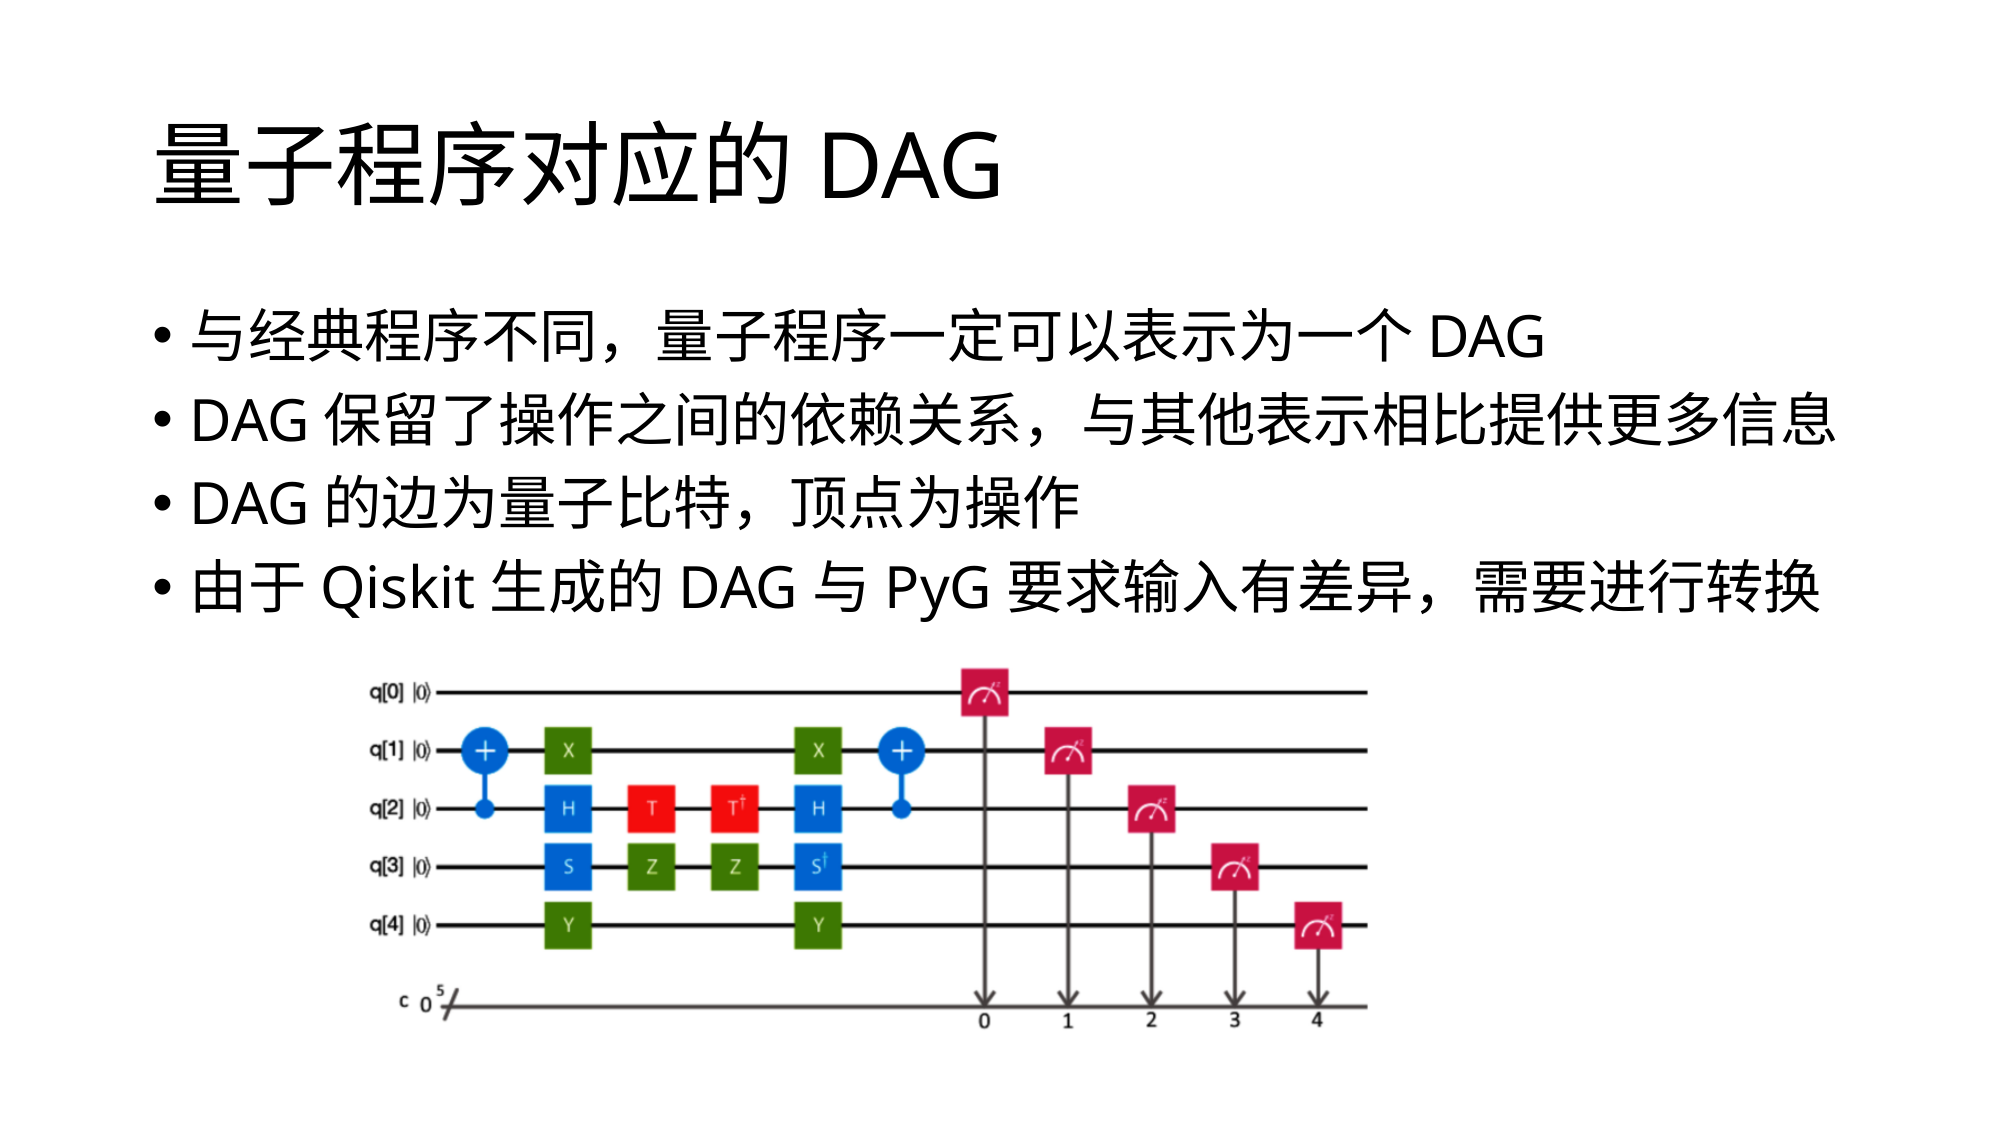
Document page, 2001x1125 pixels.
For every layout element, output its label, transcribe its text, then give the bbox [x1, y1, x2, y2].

list 与经典程序不同，量子程序一定可以表示为一个DAG DAG保留了操作之间的依赖关系，与其他表示相比提供更多信息 DAG的边为量子比特，顶点为操作 由于Qiskit生成的DAG与PyG要求输入有差异，需要进行转换 [137, 299, 1863, 1014]
title 量子程序对应的DAG [137, 59, 1863, 278]
picture [319, 644, 1452, 1052]
